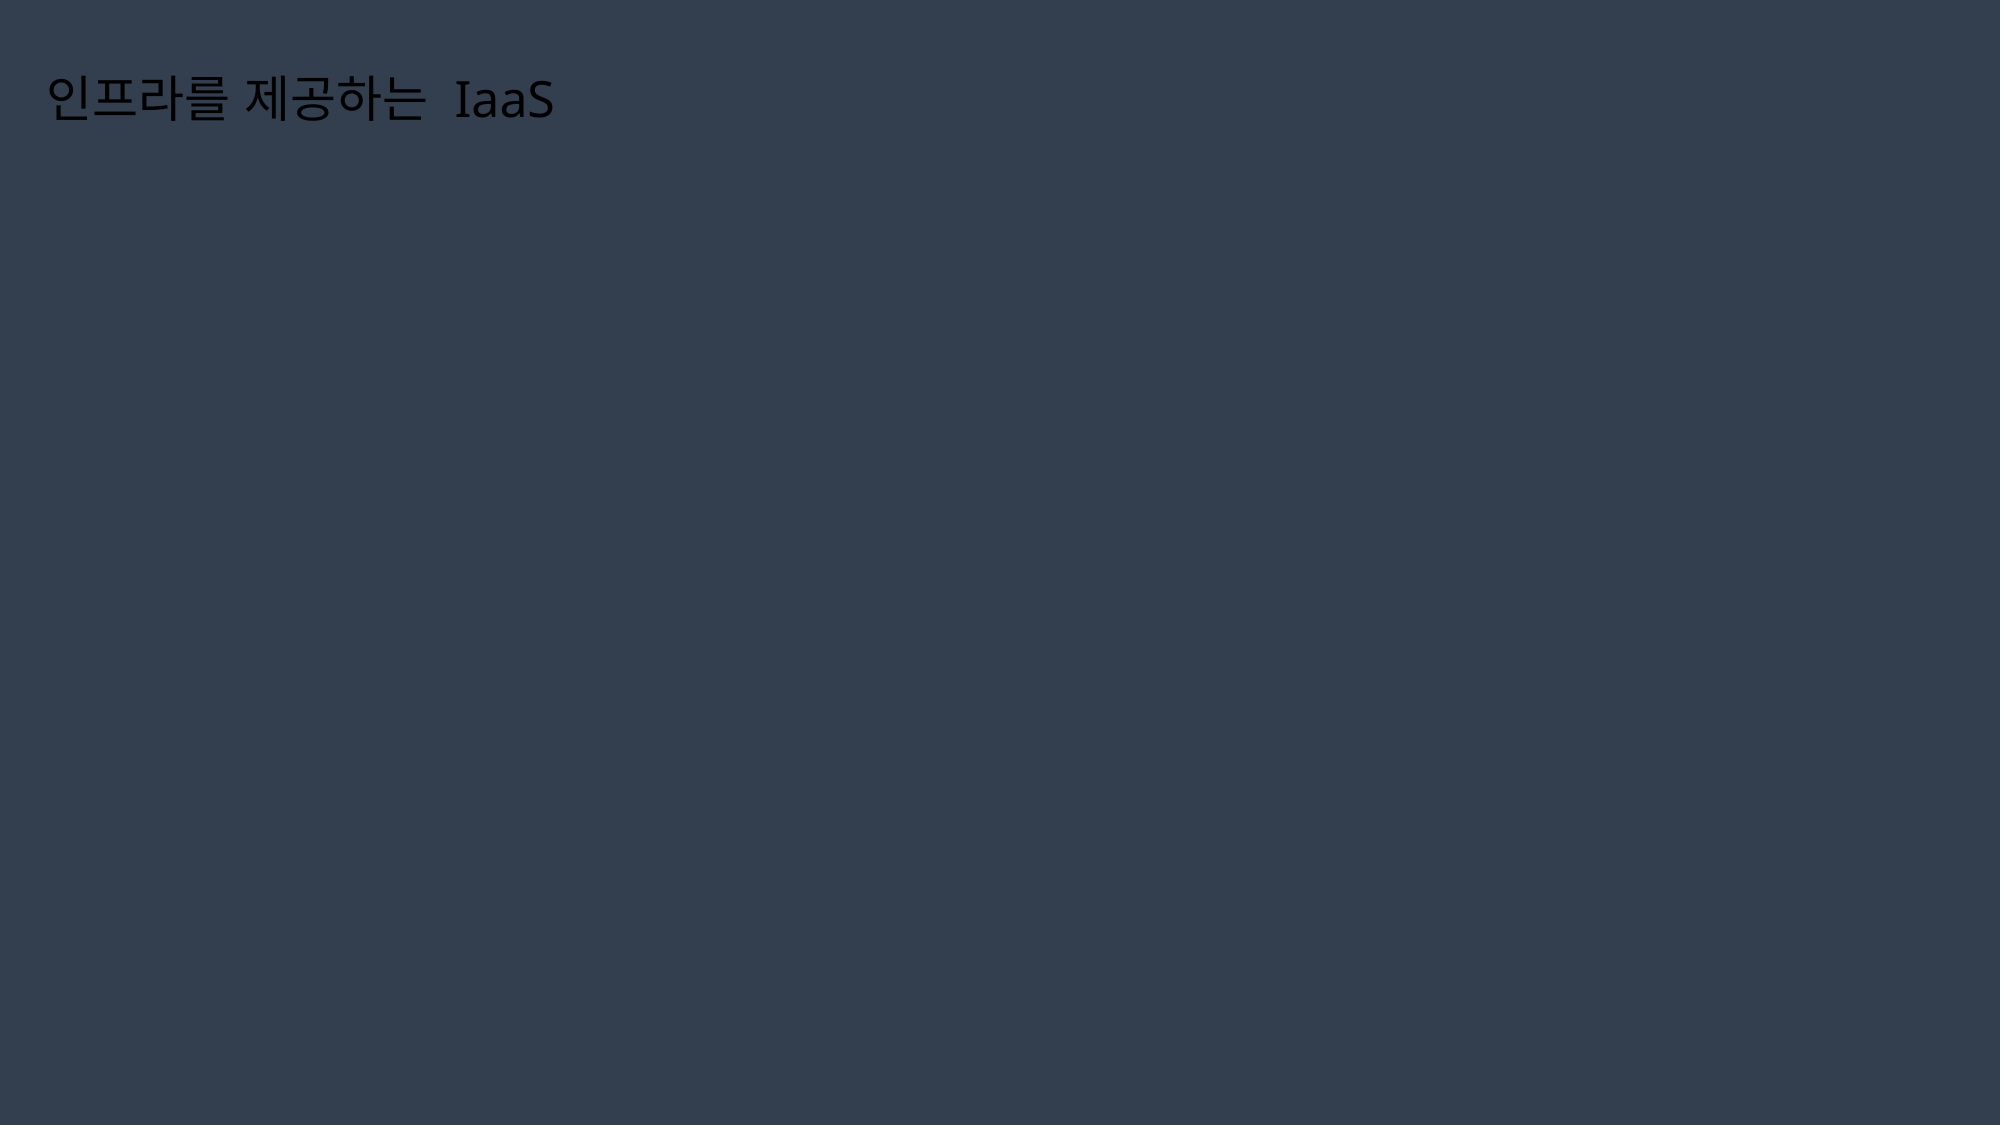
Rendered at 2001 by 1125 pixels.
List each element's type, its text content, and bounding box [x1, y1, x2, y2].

text_box 인프라를 제공하는 IaaS [31, 66, 847, 166]
